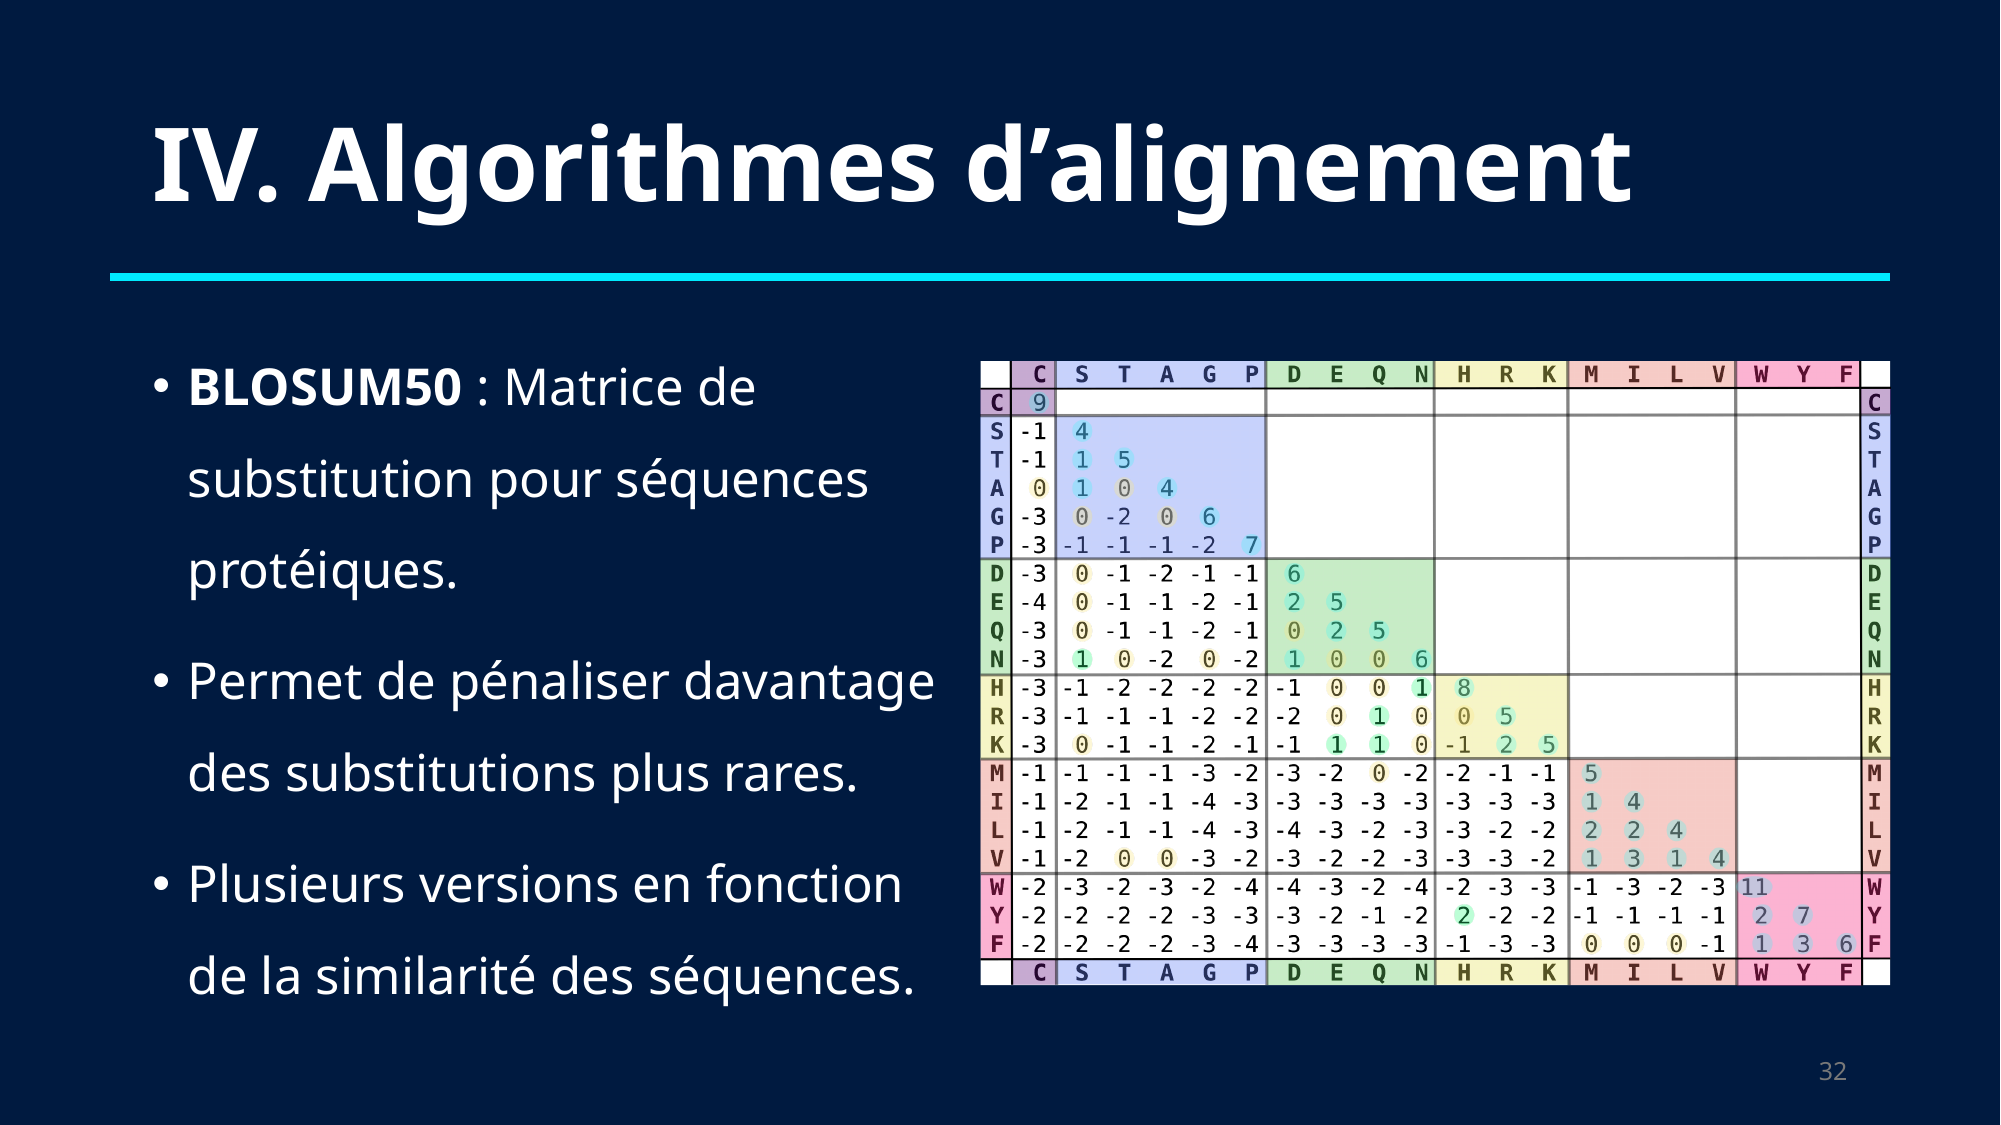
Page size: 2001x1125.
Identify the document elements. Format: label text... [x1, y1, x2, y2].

title IV. Algorithmes d’alignement [137, 59, 1863, 276]
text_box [980, 360, 1891, 986]
slide_number 31 [1412, 1042, 1863, 1103]
list BLOSUM50 : Matrice de substitution pour séquences protéiques. Permet de pénaliser davantage des substitutions plus rares. Plusieurs versions en fonction de la similarité des séquences. [137, 316, 955, 1103]
